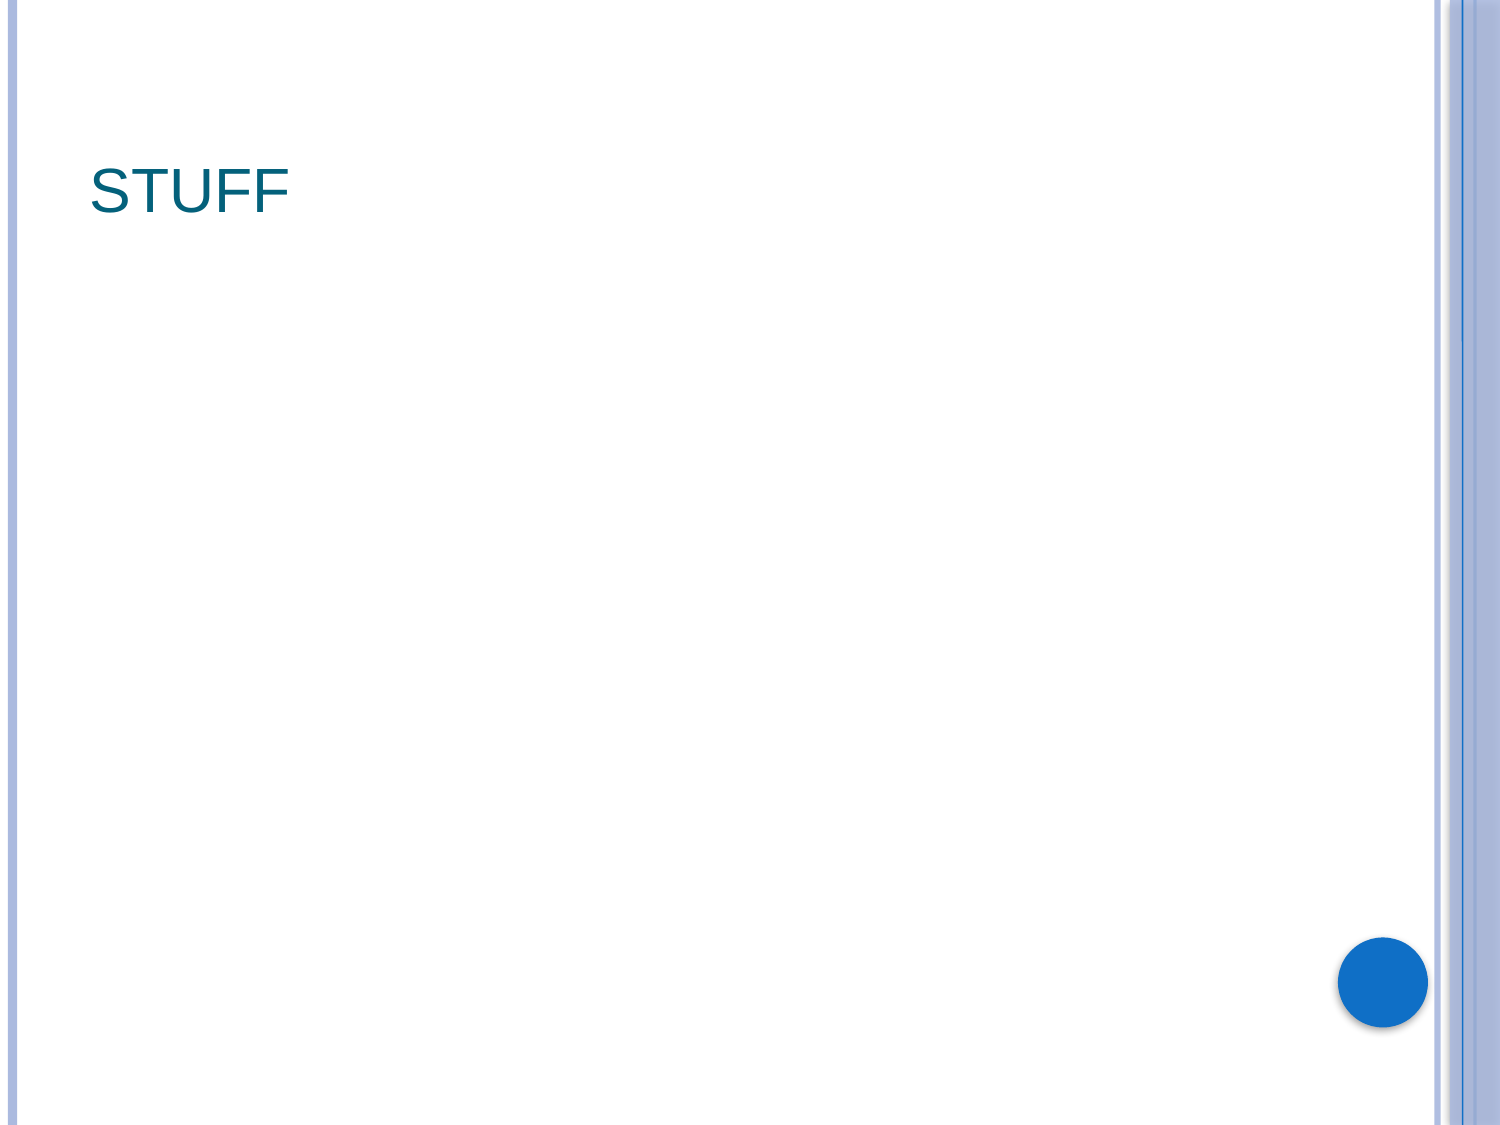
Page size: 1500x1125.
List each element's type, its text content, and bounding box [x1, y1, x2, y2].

title STUFF [75, 45, 1300, 233]
